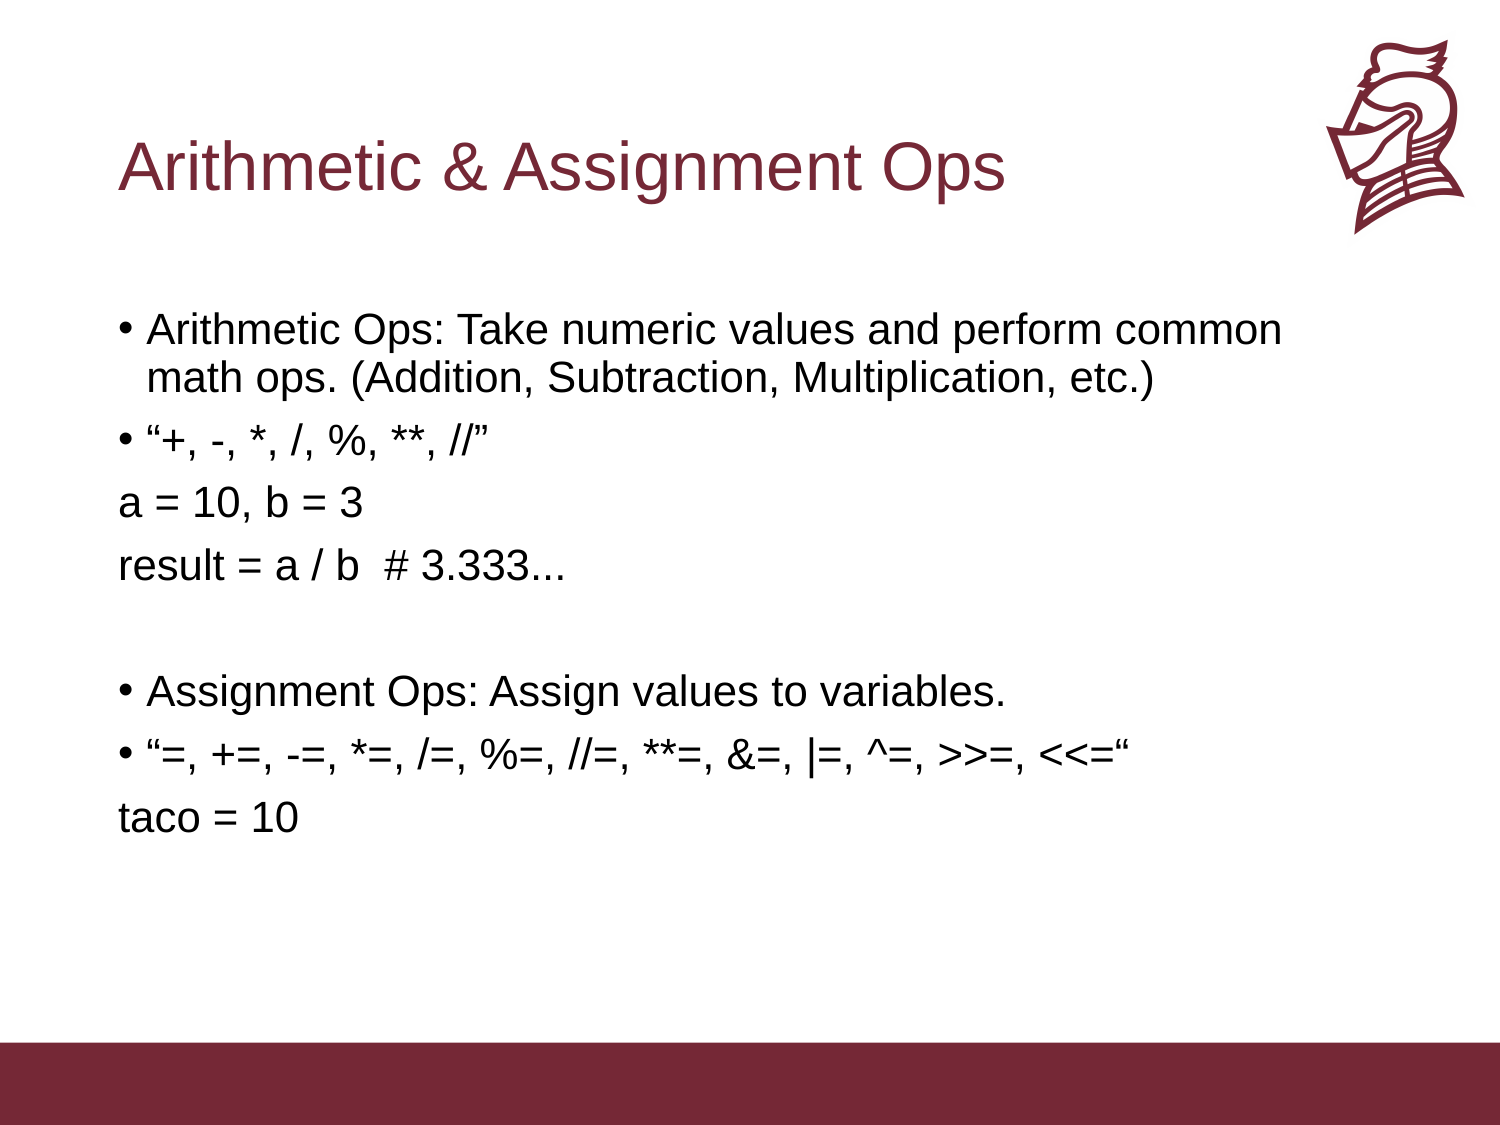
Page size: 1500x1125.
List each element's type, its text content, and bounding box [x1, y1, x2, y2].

title Arithmetic & Assignment Ops [103, 59, 1397, 278]
picture [1317, 30, 1476, 248]
list Arithmetic Ops: Take numeric values and perform common math ops. (Addition, Subtraction, Multiplication, etc.) “+, -, *, /, %, **, //” a = 10, b = 3 result = a / b # 3.333... Assignment Ops: Assign values to variables. “=, +=, -=, *=, /=, %=, //=, **=, &=, |=, ^=, >>=, <<=“ taco = 10 [103, 299, 1397, 1014]
